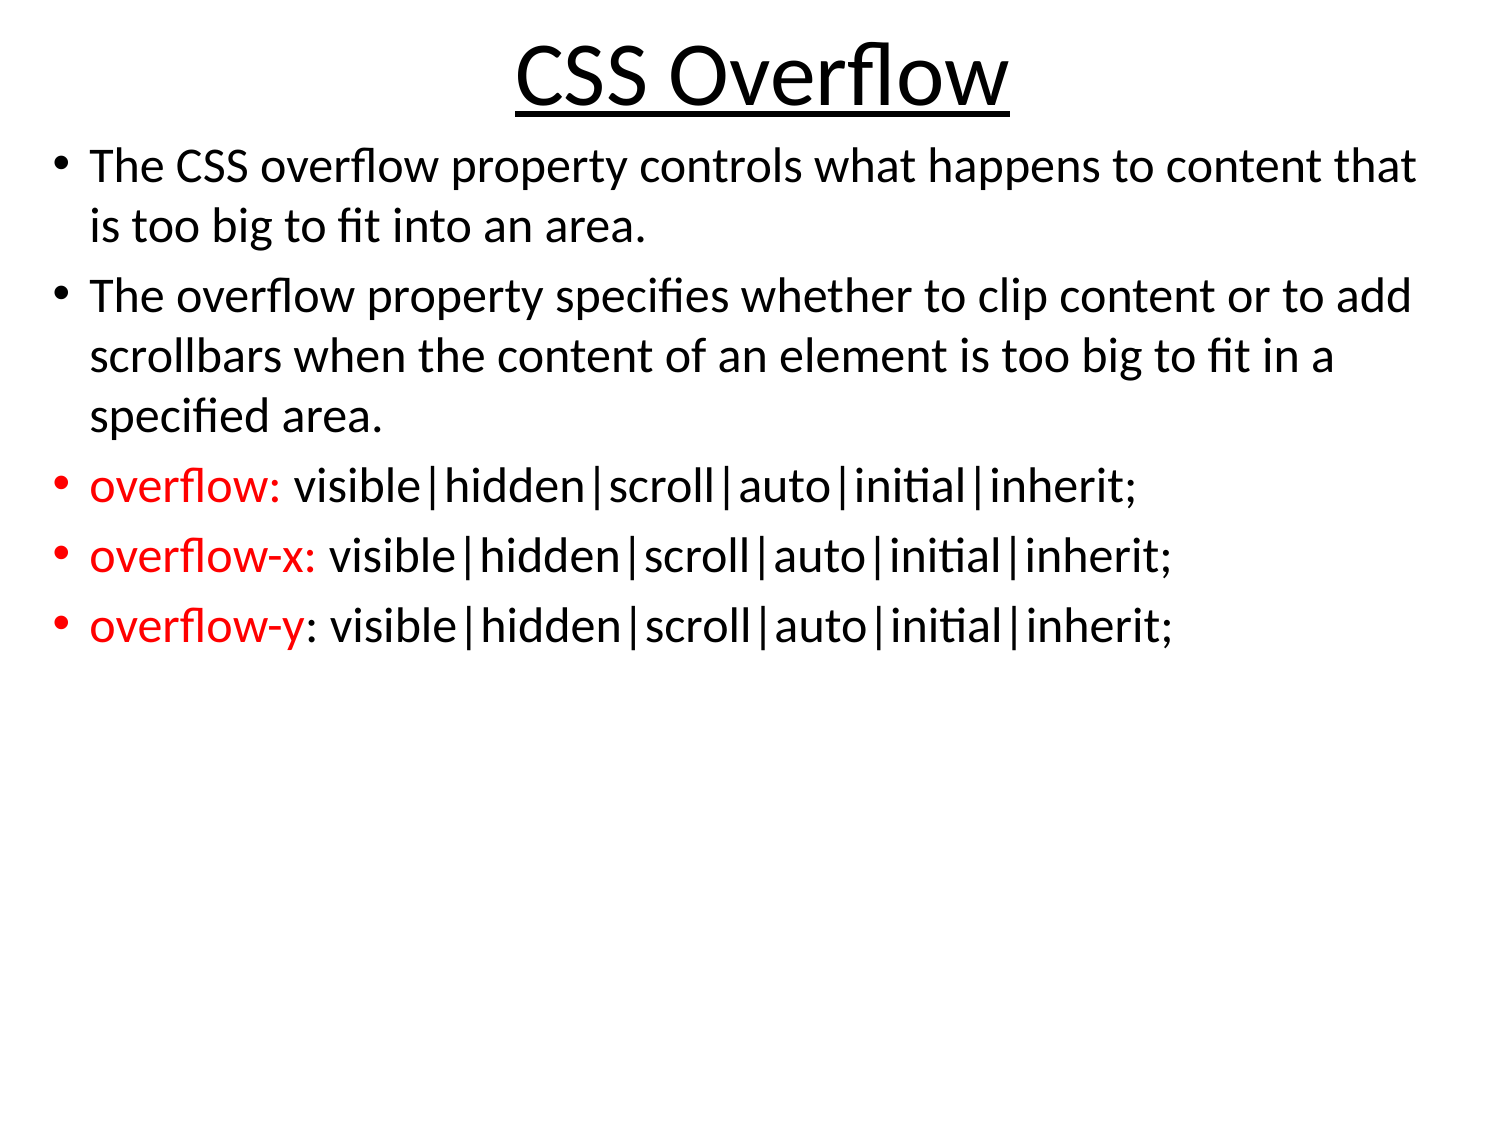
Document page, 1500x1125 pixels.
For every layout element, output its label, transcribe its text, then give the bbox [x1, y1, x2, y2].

title CSS Overflow [125, 0, 1400, 125]
subtitle The CSS overflow property controls what happens to content that is too big to fit into an area. The overflow property specifies whether to clip content or to add scrollbars when the content of an element is too big to fit in a specified area. overflow: visible|hidden|scroll|auto|initial|inherit; overflow-x: visible|hidden|scroll|auto|initial|inherit; overflow-y: visible|hidden|scroll|auto|initial|inherit; [37, 125, 1463, 1100]
